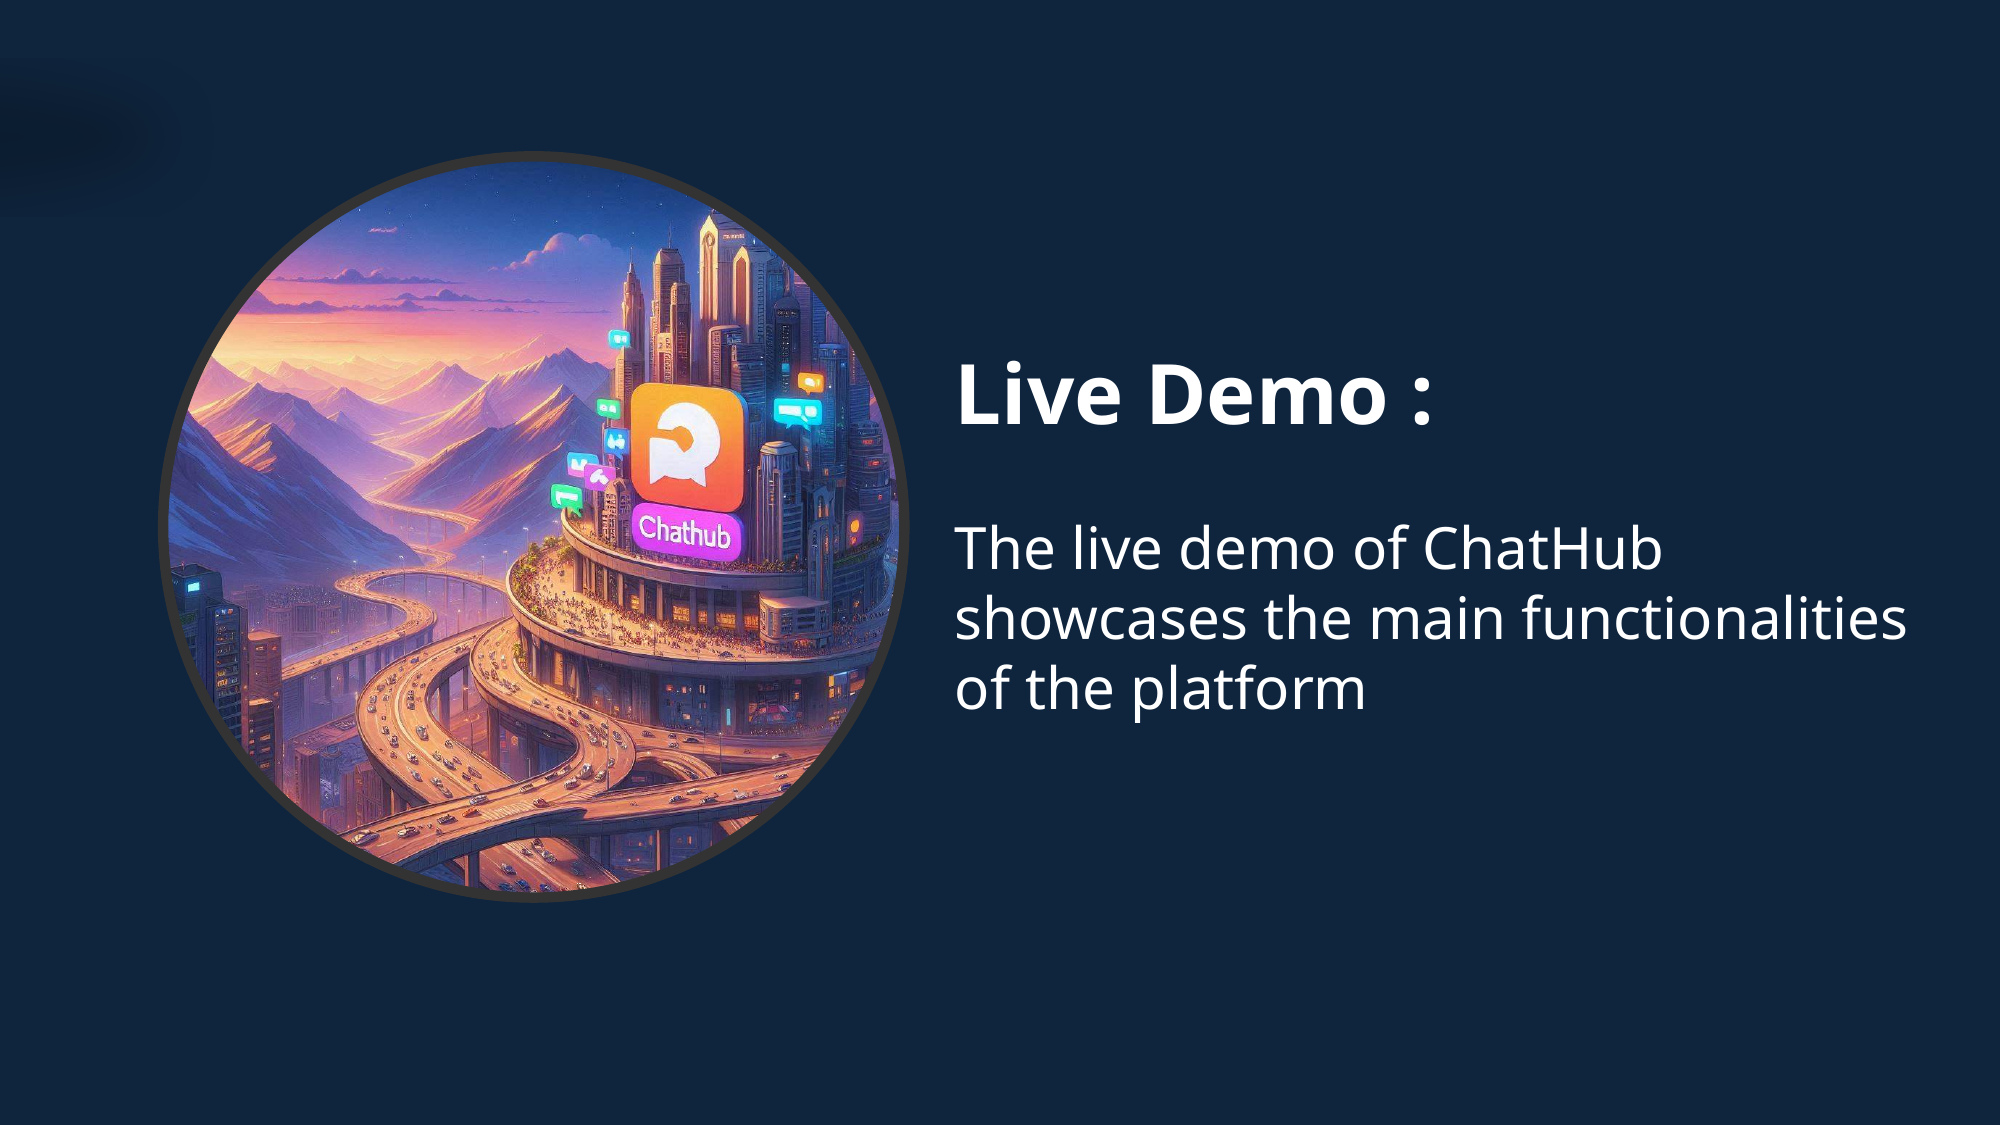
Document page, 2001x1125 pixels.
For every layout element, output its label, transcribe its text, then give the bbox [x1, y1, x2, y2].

picture [163, 156, 905, 898]
text_box Live Demo : The live demo of ChatHub showcases the main functionalities of the platform [940, 333, 1941, 622]
